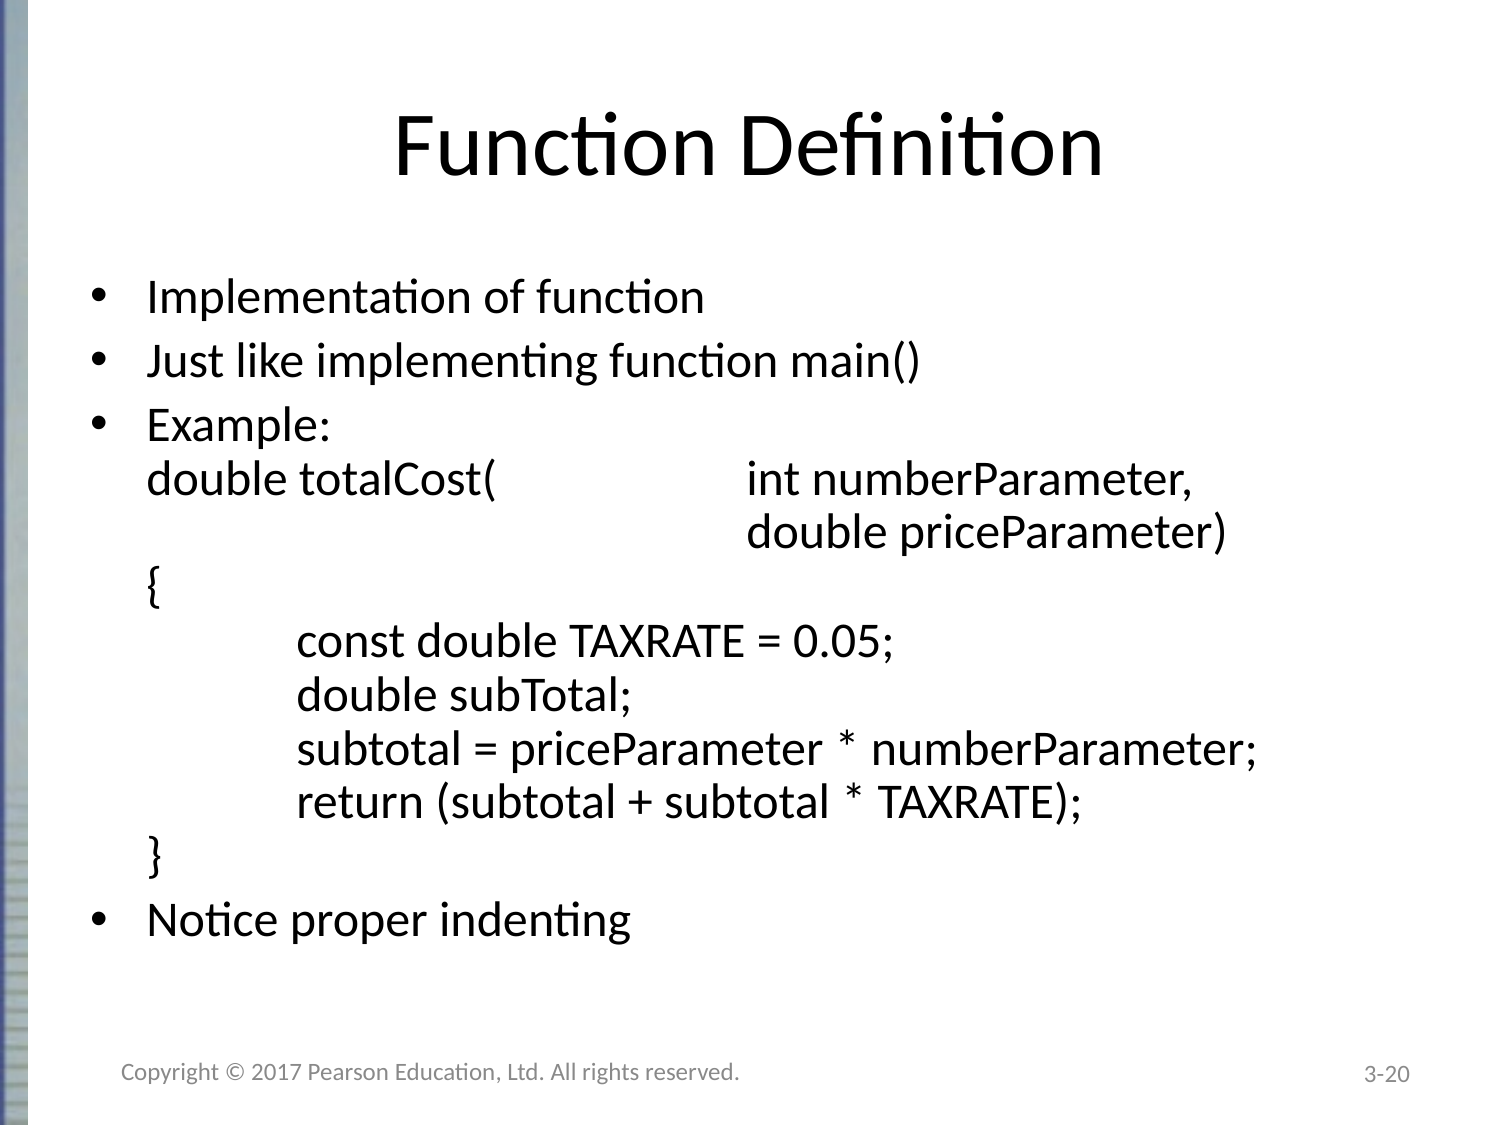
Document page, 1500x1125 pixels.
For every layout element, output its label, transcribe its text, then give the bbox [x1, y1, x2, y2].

list Implementation of function Just like implementing function main() Example: double totalCost( int numberParameter, double priceParameter) { const double TAXRATE = 0.05; double subTotal; subtotal = priceParameter * numberParameter; return (subtotal + subtotal * TAXRATE); } Notice proper indenting [75, 262, 1425, 1005]
picture [0, 0, 28, 1125]
footer Copyright © 2017 Pearson Education, Ltd. All rights reserved. [75, 1040, 788, 1100]
title Function Definition [75, 45, 1425, 233]
slide_number 3-20 [1074, 1042, 1425, 1103]
